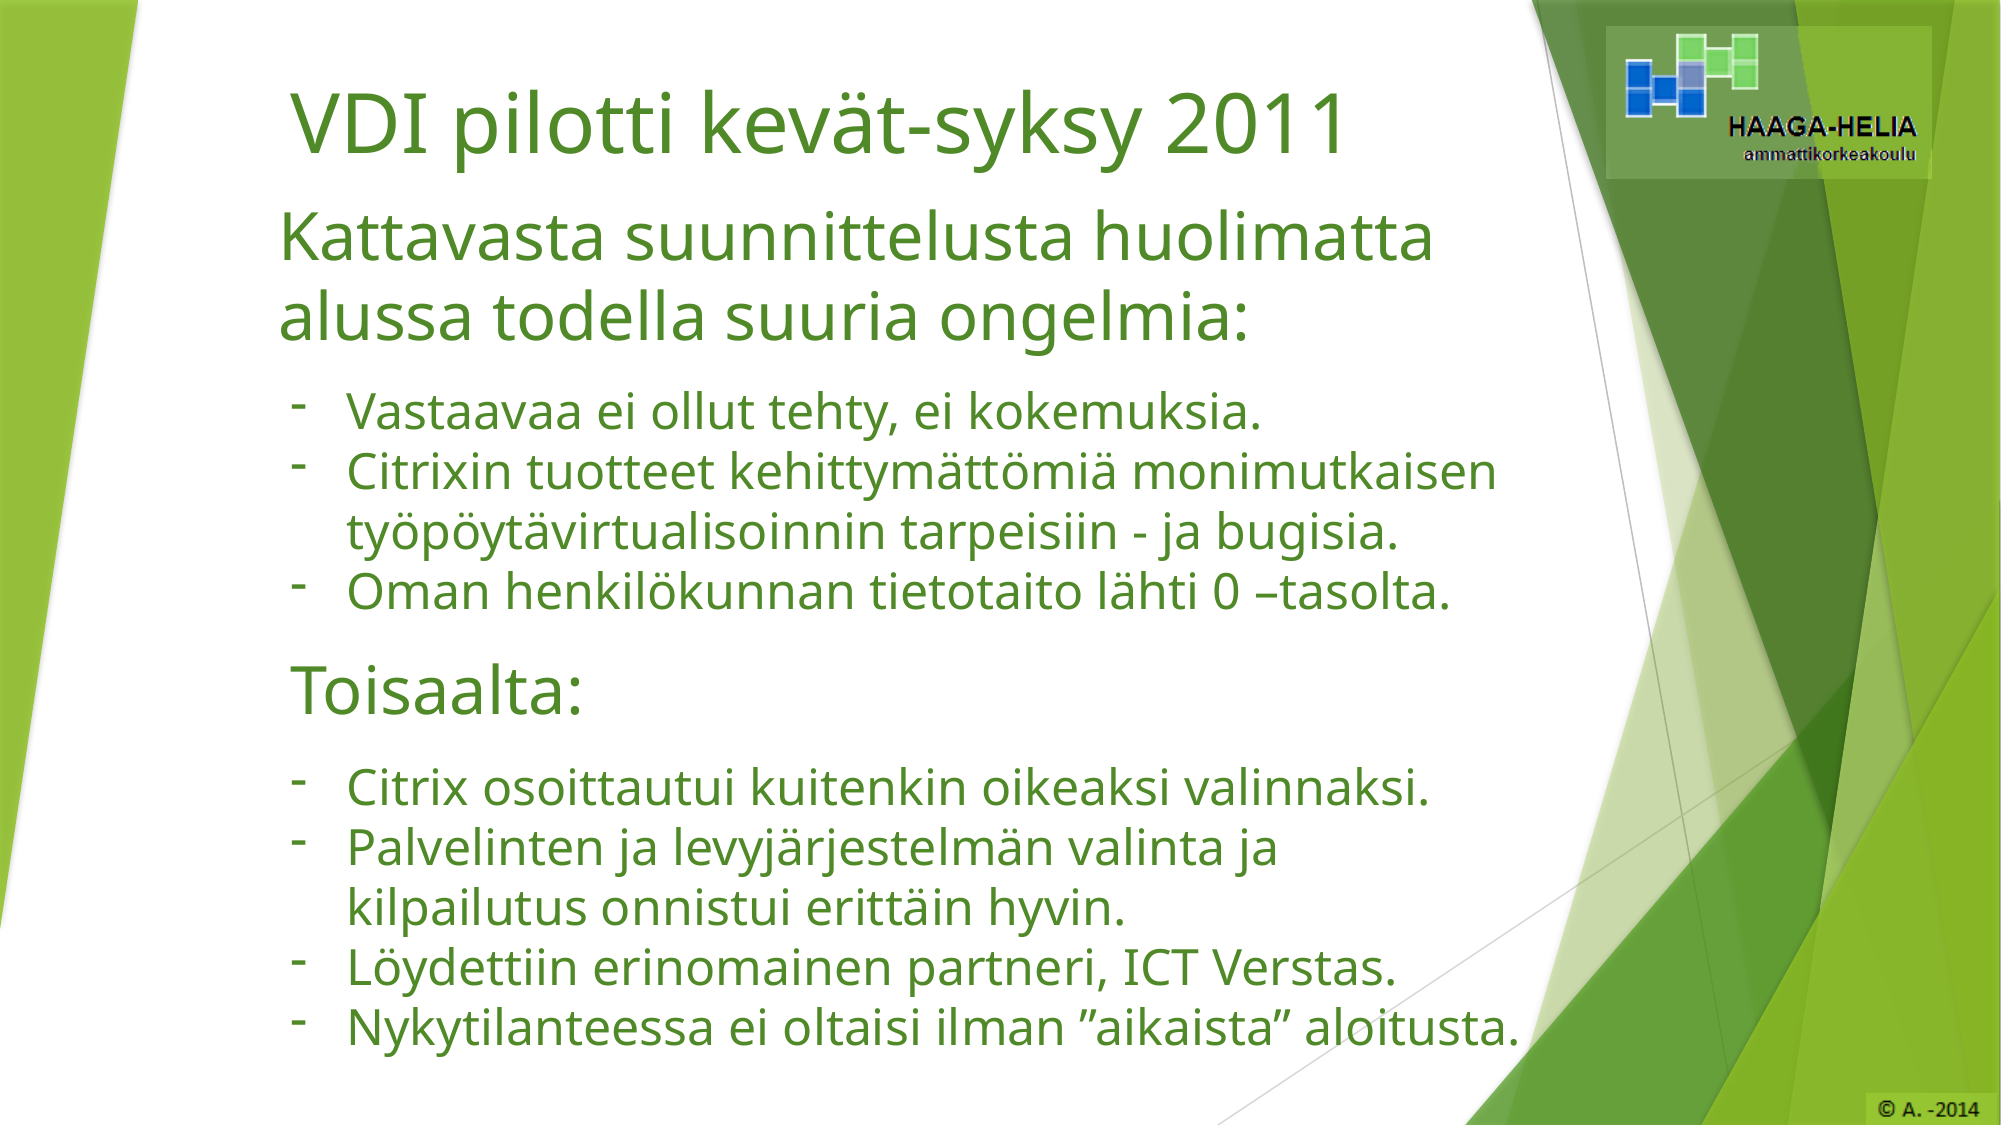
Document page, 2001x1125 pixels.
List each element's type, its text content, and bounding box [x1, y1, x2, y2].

text_box Toisaalta: [275, 640, 1470, 736]
text_box Kattavasta suunnittelusta huolimatta alussa todella suuria ongelmia: [263, 186, 1458, 361]
text_box [114, 556, 1607, 856]
picture [1866, 1093, 1998, 1125]
text_box VDI pilotti kevät-syksy 2011 [275, 62, 1422, 178]
text_box Citrix osoittautui kuitenkin oikeaksi valinnaksi. Palvelinten ja levyjärjestelmän valinta ja kilpailutus onnistui erittäin hyvin. Löydettiin erinomainen partneri, ICT Verstas. Nykytilanteessa ei oltaisi ilman ”aikaista” aloitusta. [275, 748, 1540, 1063]
text_box Vastaavaa ei ollut tehty, ei kokemuksia. Citrixin tuotteet kehittymättömiä monimutkaisen työpöytävirtualisoinnin tarpeisiin - ja bugisia. Oman henkilökunnan tietotaito lähti 0 –tasolta. [275, 371, 1560, 627]
picture [1605, 26, 1933, 180]
